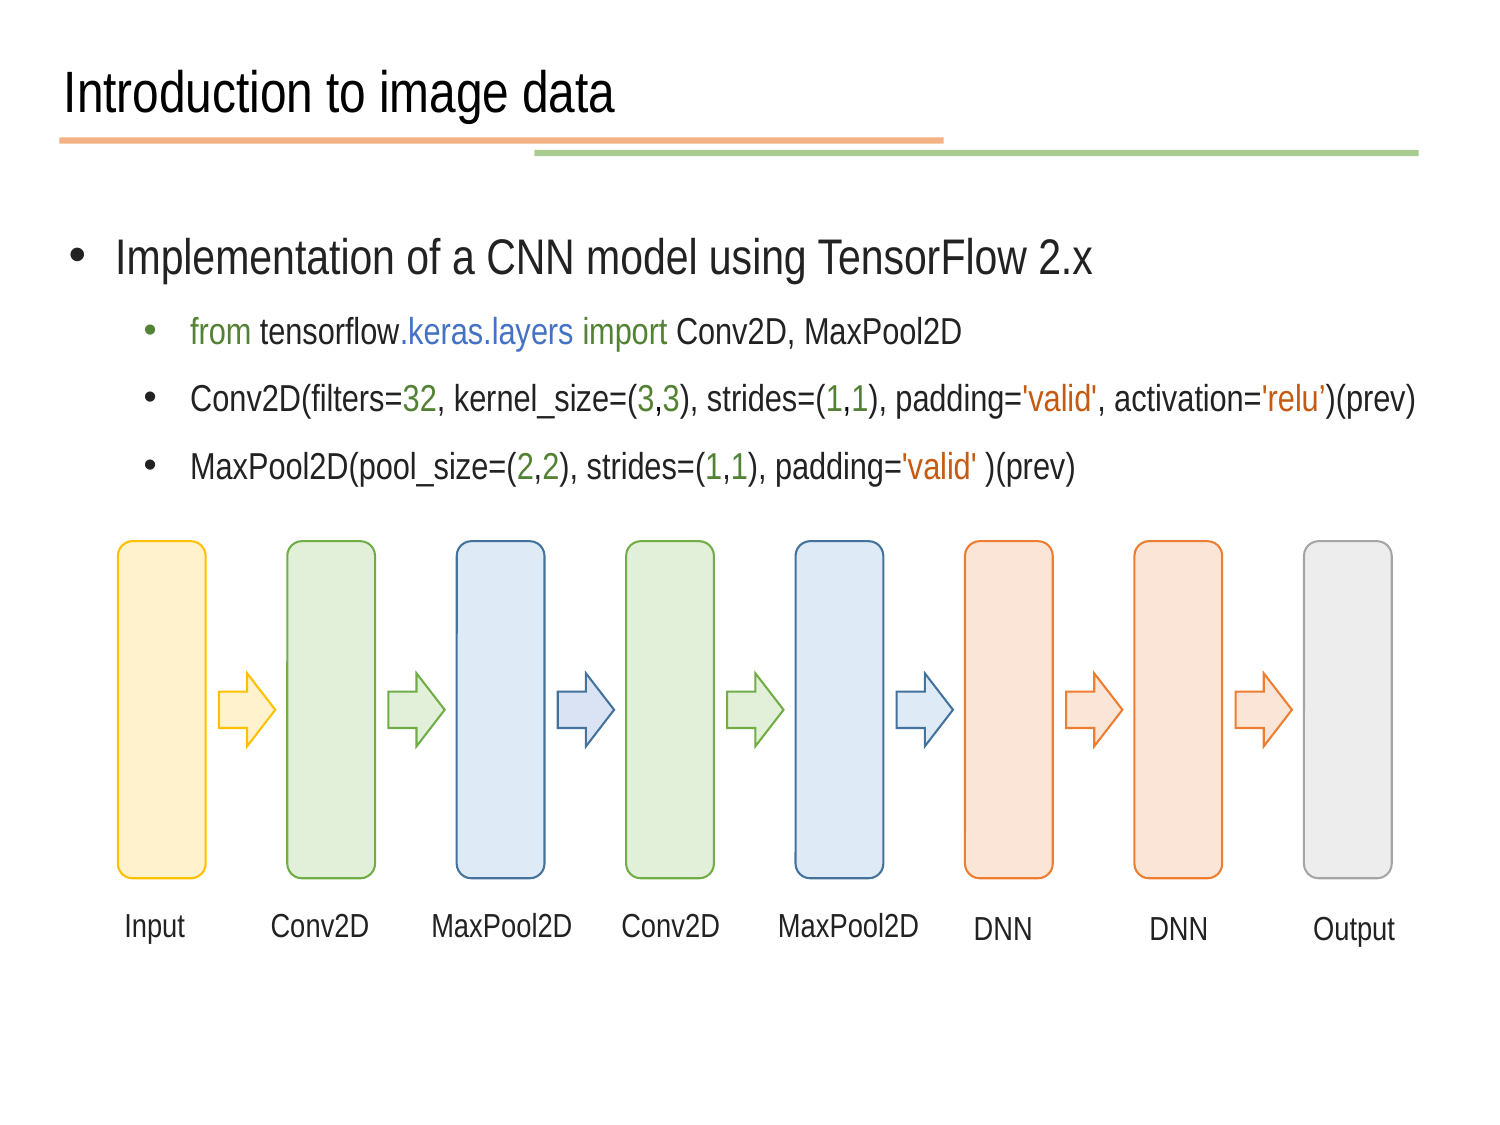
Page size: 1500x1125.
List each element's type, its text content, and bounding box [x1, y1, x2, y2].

text_box Introduction to image data [49, 11, 1451, 132]
text_box [794, 540, 885, 880]
text_box Input [109, 896, 214, 952]
text_box [217, 670, 277, 750]
text_box [963, 540, 1054, 880]
text_box [1302, 540, 1393, 880]
text_box Conv2D [255, 896, 407, 952]
text_box [895, 670, 955, 750]
text_box [286, 540, 377, 880]
text_box [1133, 540, 1224, 880]
text_box DNN [1134, 900, 1259, 955]
text_box [387, 670, 446, 750]
text_box MaxPool2D [763, 896, 953, 952]
text_box [116, 540, 207, 880]
text_box [455, 540, 546, 880]
text_box [556, 670, 616, 750]
text_box [625, 540, 715, 880]
text_box [726, 670, 785, 750]
text_box MaxPool2D [416, 896, 606, 952]
text_box [1234, 670, 1294, 750]
text_box Conv2D [606, 896, 758, 952]
text_box DNN [958, 900, 1084, 955]
text_box Output [1298, 900, 1423, 955]
text_box [1065, 670, 1124, 750]
text_box Implementation of a CNN model using TensorFlow 2.x from tensorflow.keras.layers import Conv2D, MaxPool2D Conv2D(filters=32, kernel_size=(3,3), strides=(1,1), padding='valid', activation='relu’)(prev) MaxPool2D(pool_size=(2,2), strides=(1,1), padding='valid' )(prev) [53, 186, 1488, 562]
